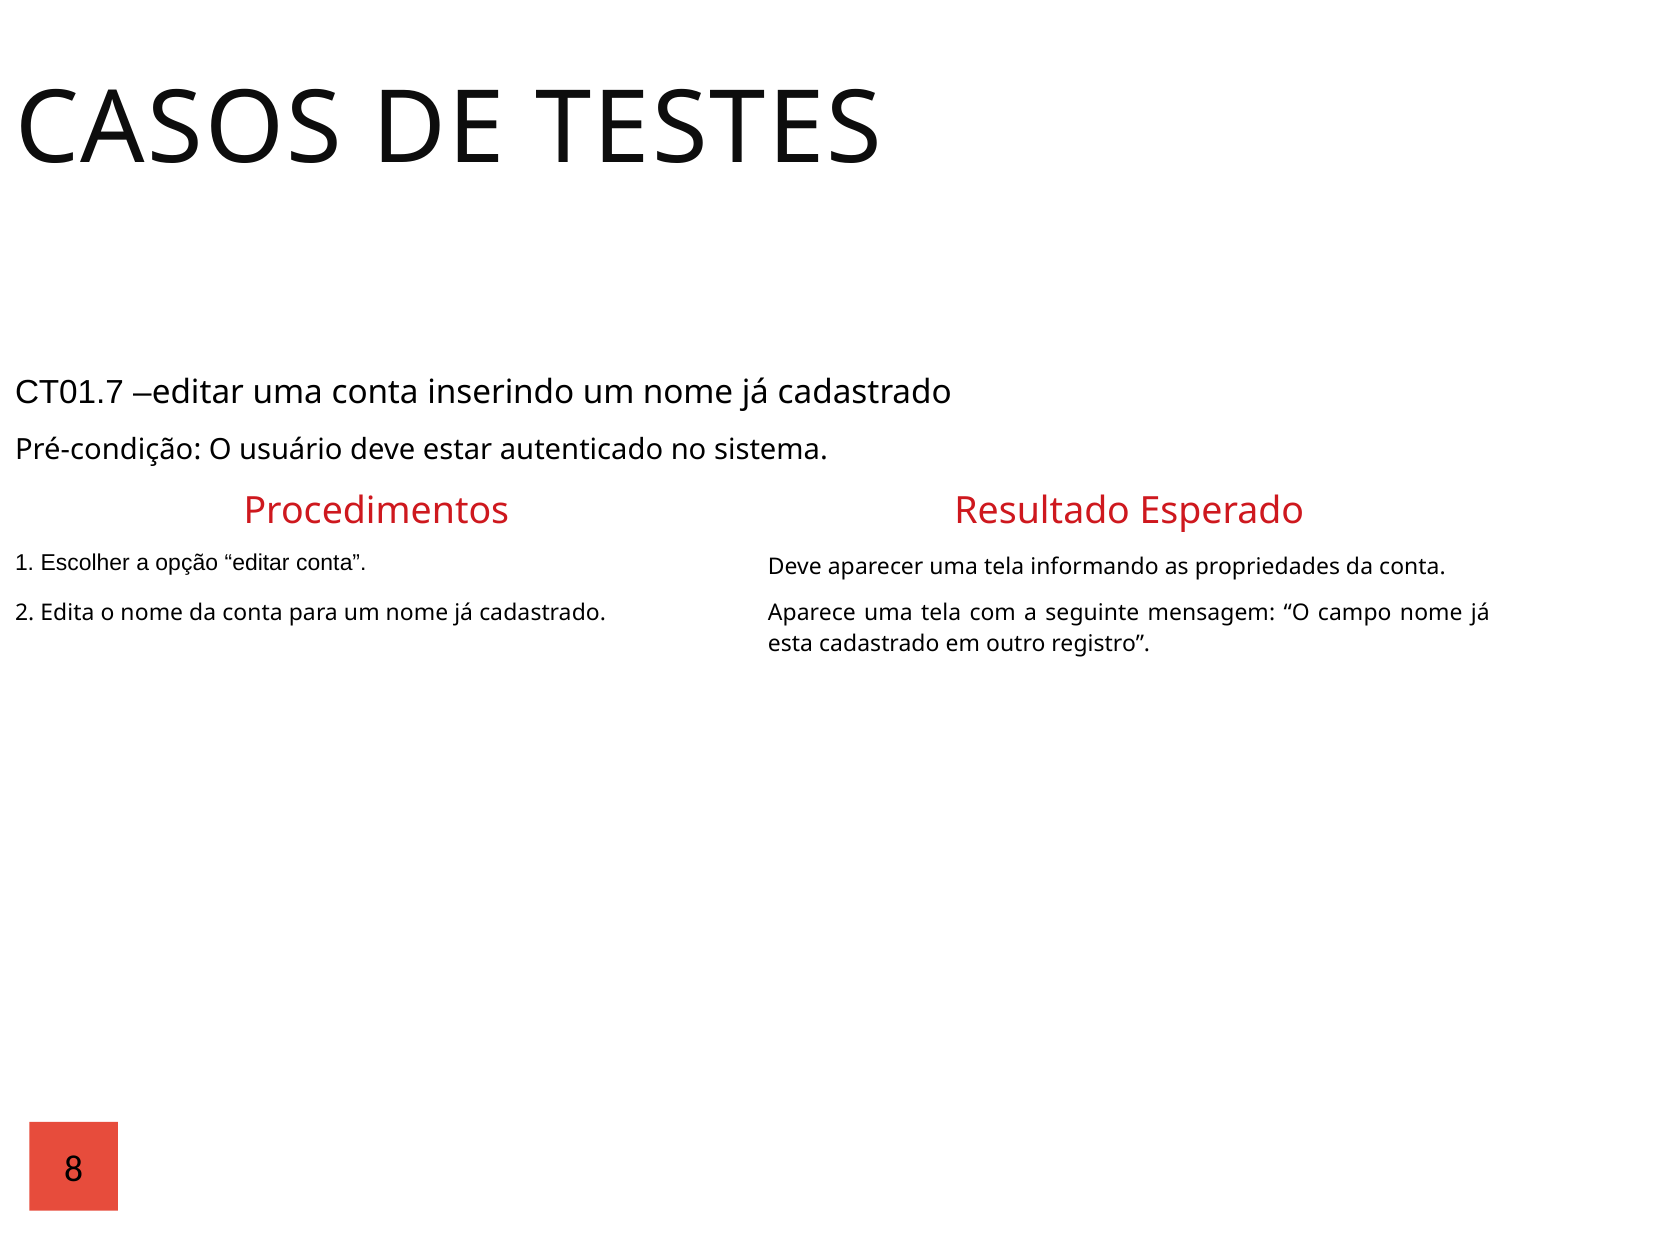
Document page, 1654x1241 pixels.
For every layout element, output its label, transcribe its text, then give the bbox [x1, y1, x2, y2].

table_cell Deve aparecer uma tela informando as propriedades da conta. [753, 542, 1506, 588]
table_cell Pré-condição: O usuário deve estar autenticado no sistema. [0, 421, 1506, 476]
table_header CT01.7 –editar uma conta inserindo um nome já cadastrado [0, 361, 1506, 421]
text_box 8 [29, 1121, 118, 1211]
table_cell Resultado Esperado [753, 476, 1506, 542]
table_cell 1. Escolher a opção “editar conta”. [0, 542, 753, 588]
table_cell Procedimentos [0, 476, 753, 542]
table_cell Aparece uma tela com a seguinte mensagem: “O campo nome já esta cadastrado em outro registro”. [753, 588, 1506, 666]
title Casos de Testes [0, 59, 1536, 207]
table_cell 2. Edita o nome da conta para um nome já cadastrado. [0, 588, 753, 666]
